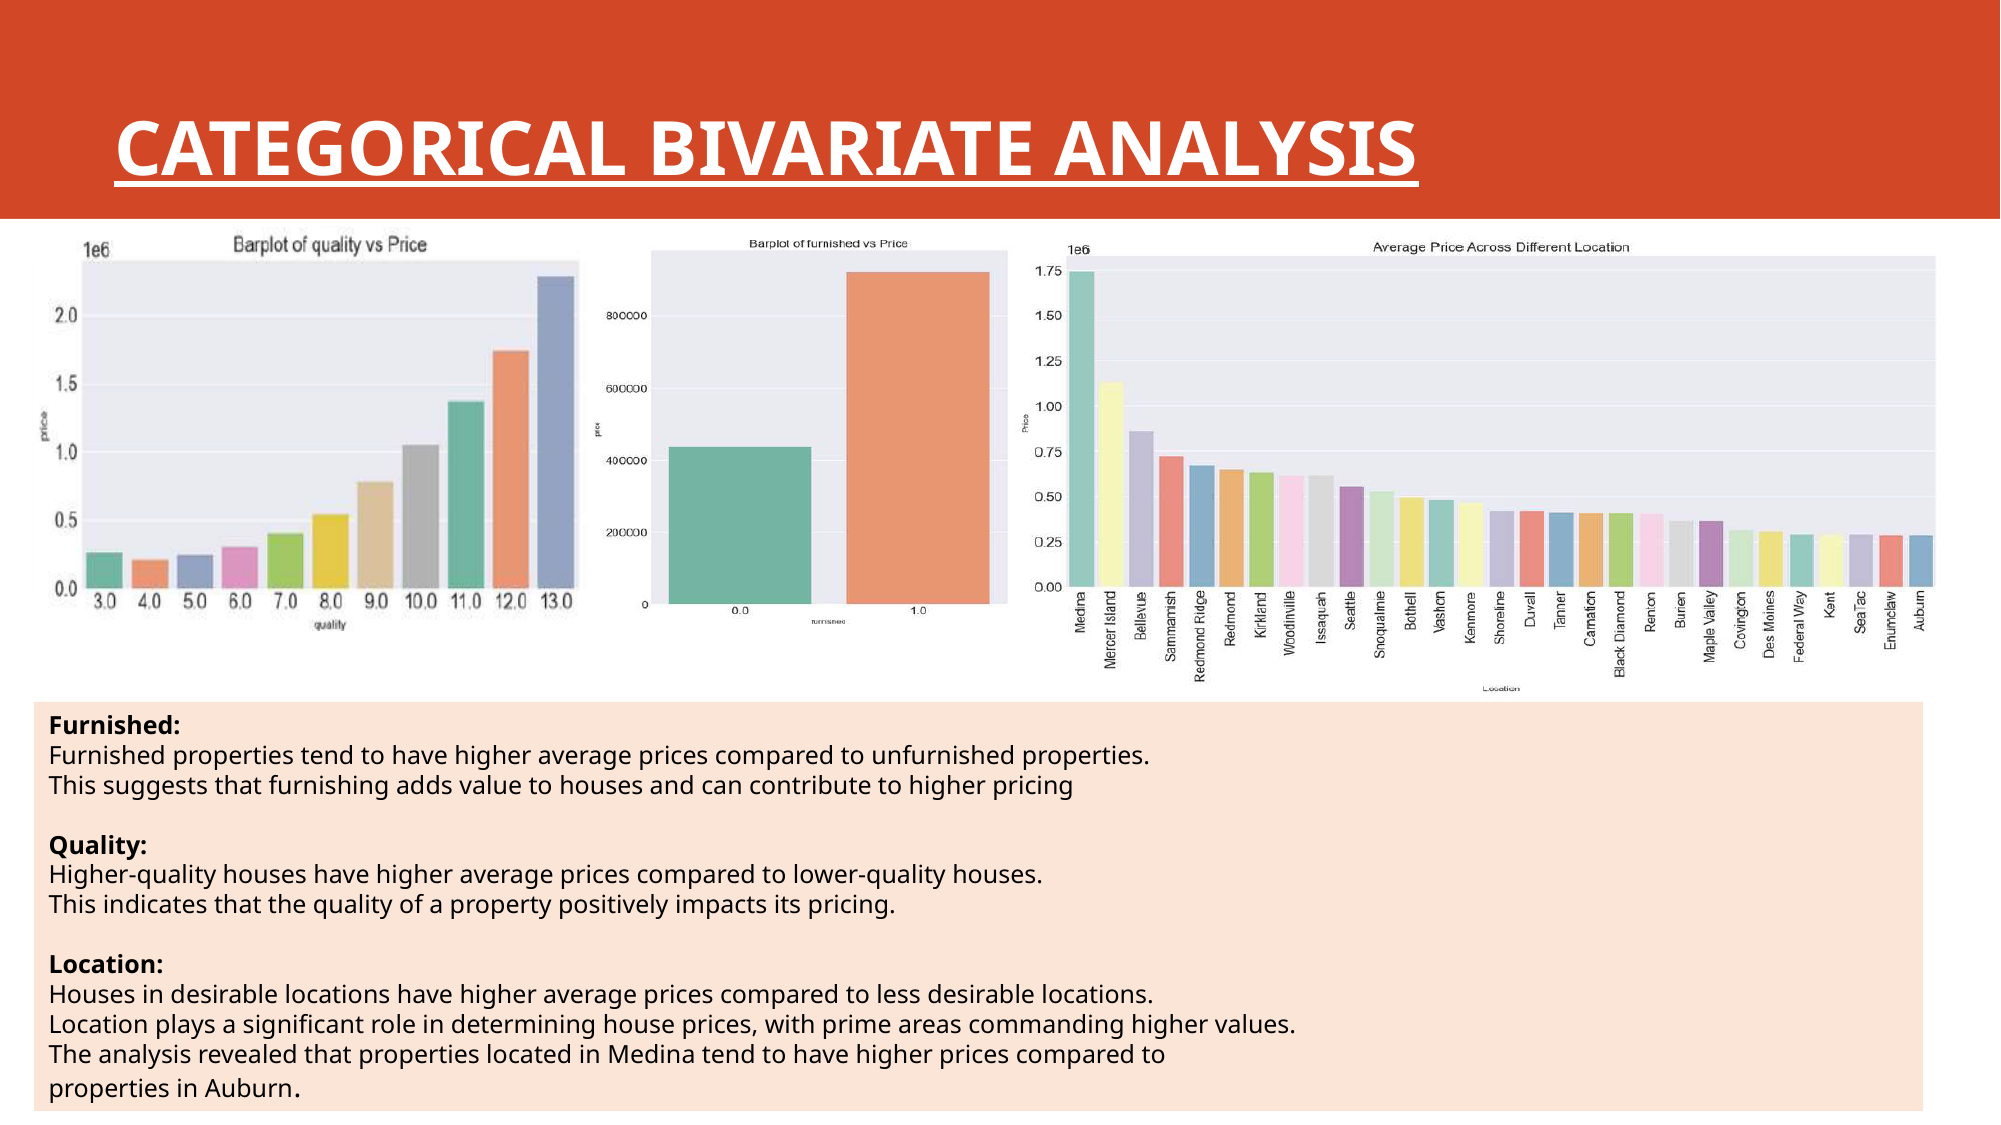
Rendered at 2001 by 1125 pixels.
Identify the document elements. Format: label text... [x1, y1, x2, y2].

picture [32, 226, 1964, 699]
title CATEGORICAL BIVARIATE ANALYSIS [99, 0, 1863, 199]
text_box Furnished: Furnished properties tend to have higher average prices compared to unfurnished properties. This suggests that furnishing adds value to houses and can contribute to higher pricing Quality: Higher-quality houses have higher average prices compared to lower-quality houses. This indicates that the quality of a property positively impacts its pricing. Location: Houses in desirable locations have higher average prices compared to less desirable locations. Location plays a significant role in determining house prices, with prime areas commanding higher values. The analysis revealed that properties located in Medina tend to have higher prices compared to properties in Auburn. [33, 701, 1924, 1111]
